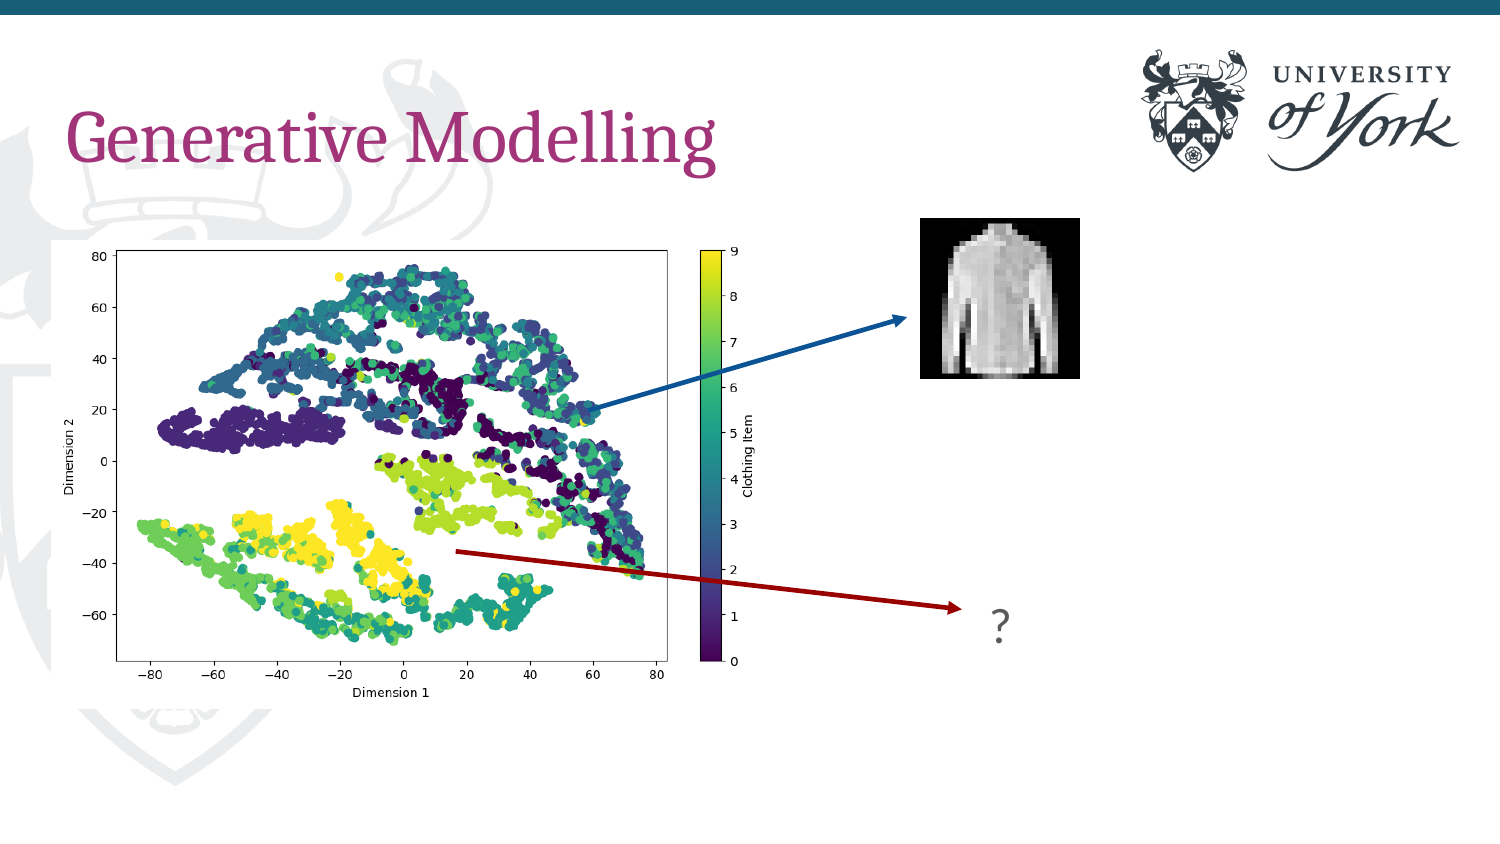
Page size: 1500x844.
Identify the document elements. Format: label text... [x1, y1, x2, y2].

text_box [587, 316, 908, 411]
title Generative Modelling [51, 72, 1449, 167]
text_box ? [973, 578, 1044, 667]
picture [0, 15, 1500, 844]
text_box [455, 551, 963, 610]
